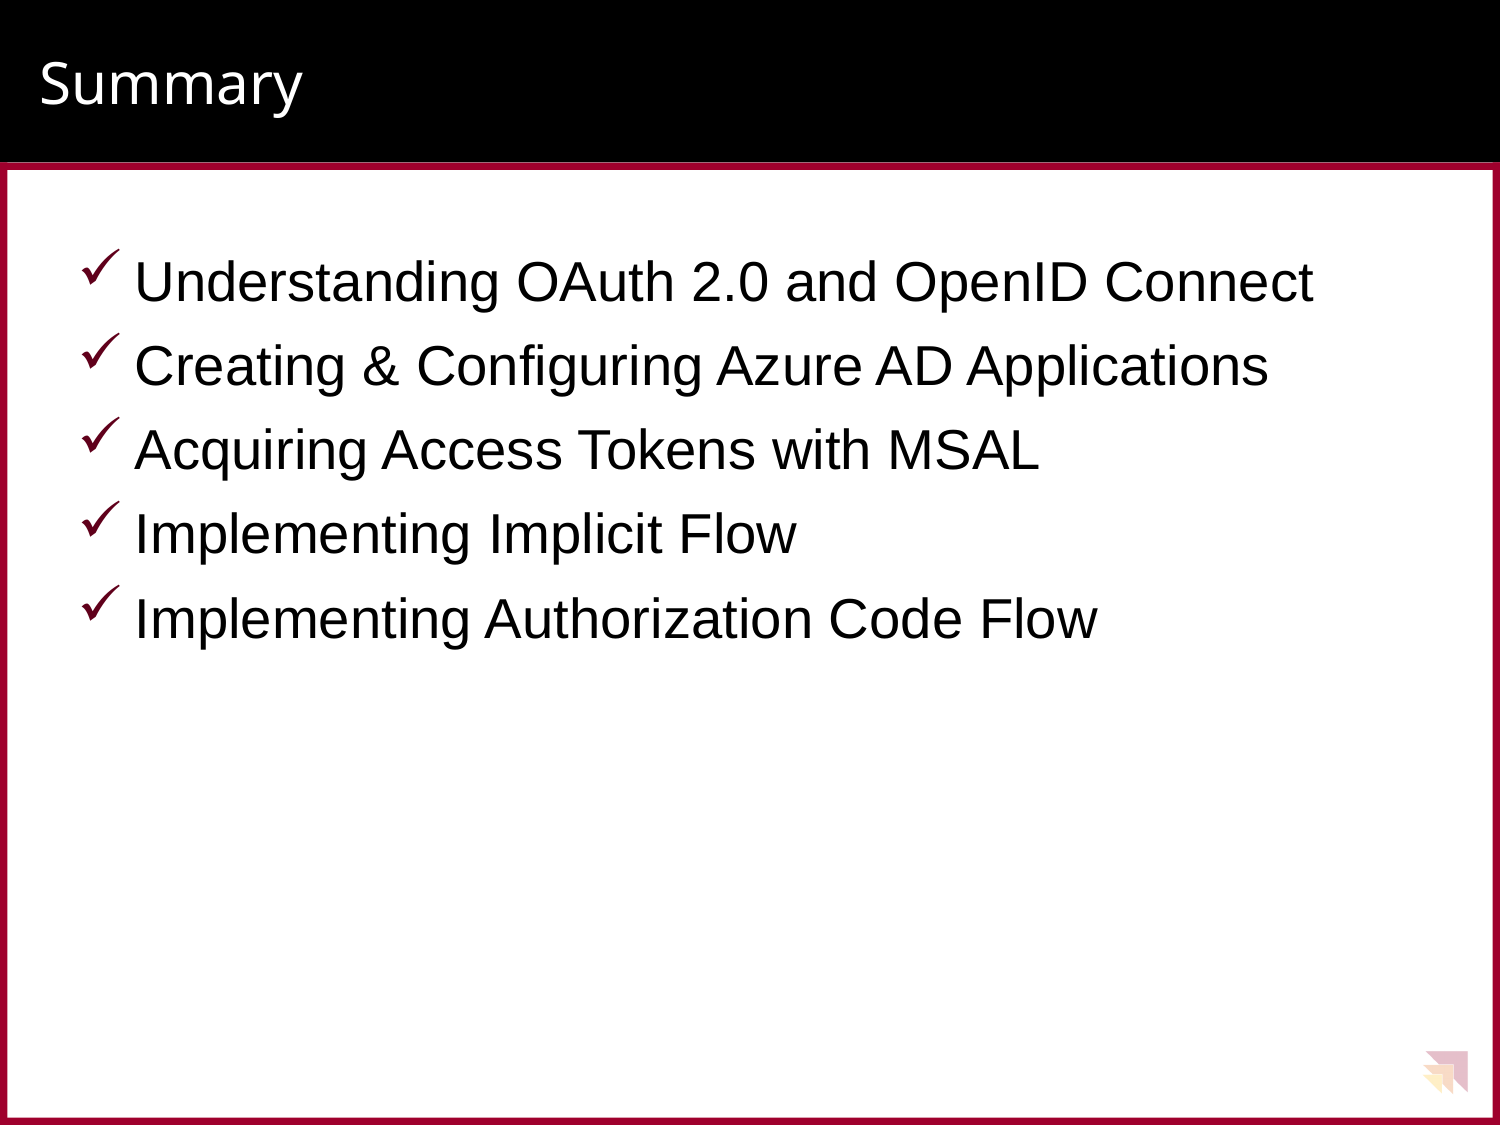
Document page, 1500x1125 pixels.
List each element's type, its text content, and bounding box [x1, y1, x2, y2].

list Understanding OAuth 2.0 and OpenID Connect Creating & Configuring Azure AD Applications Acquiring Access Tokens with MSAL Implementing Implicit Flow Implementing Authorization Code Flow [62, 237, 1438, 1088]
title Summary [24, 12, 1438, 150]
